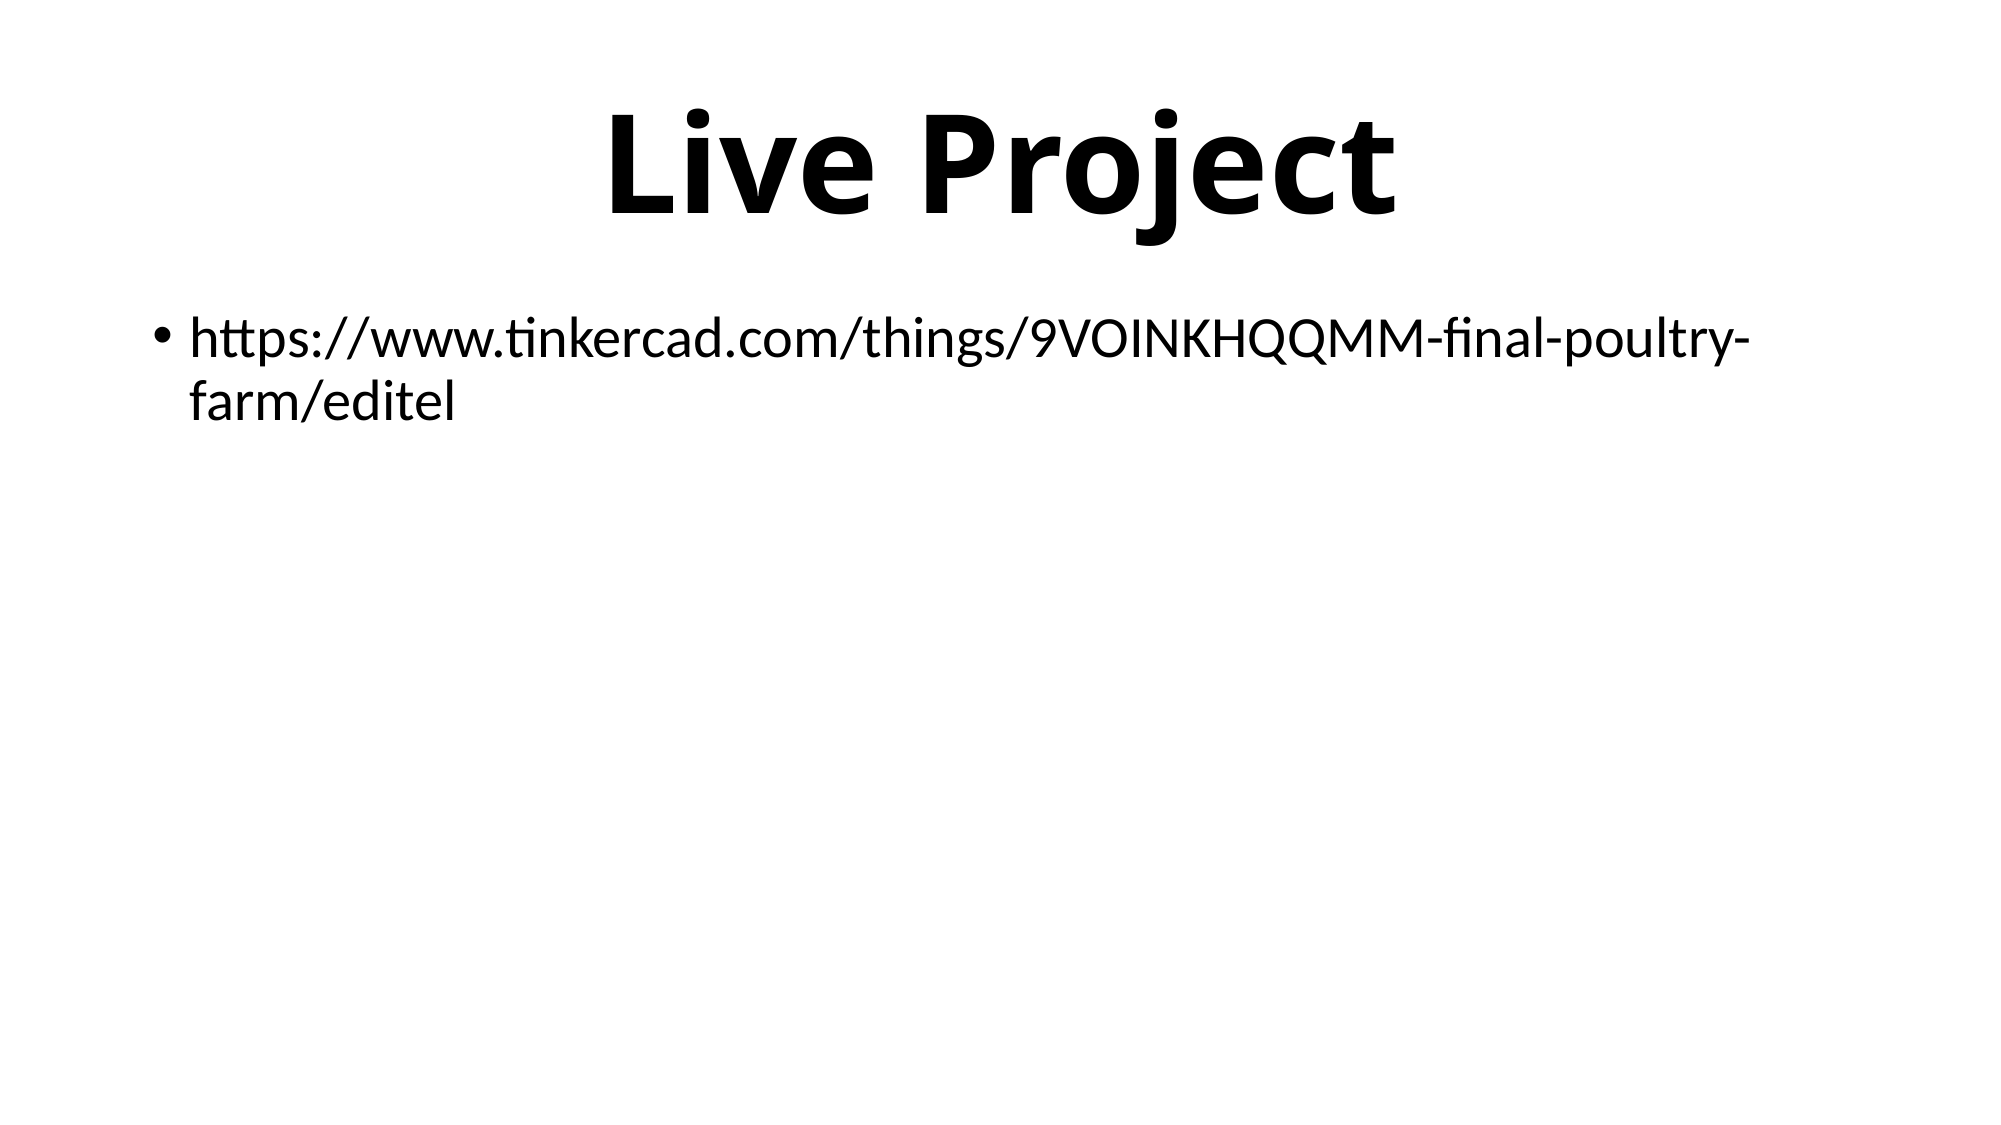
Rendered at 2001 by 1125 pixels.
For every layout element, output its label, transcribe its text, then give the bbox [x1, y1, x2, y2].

list https://www.tinkercad.com/things/9VOINKHQQMM-final-poultry-farm/editel [137, 299, 1863, 1014]
title Live Project [137, 59, 1863, 278]
